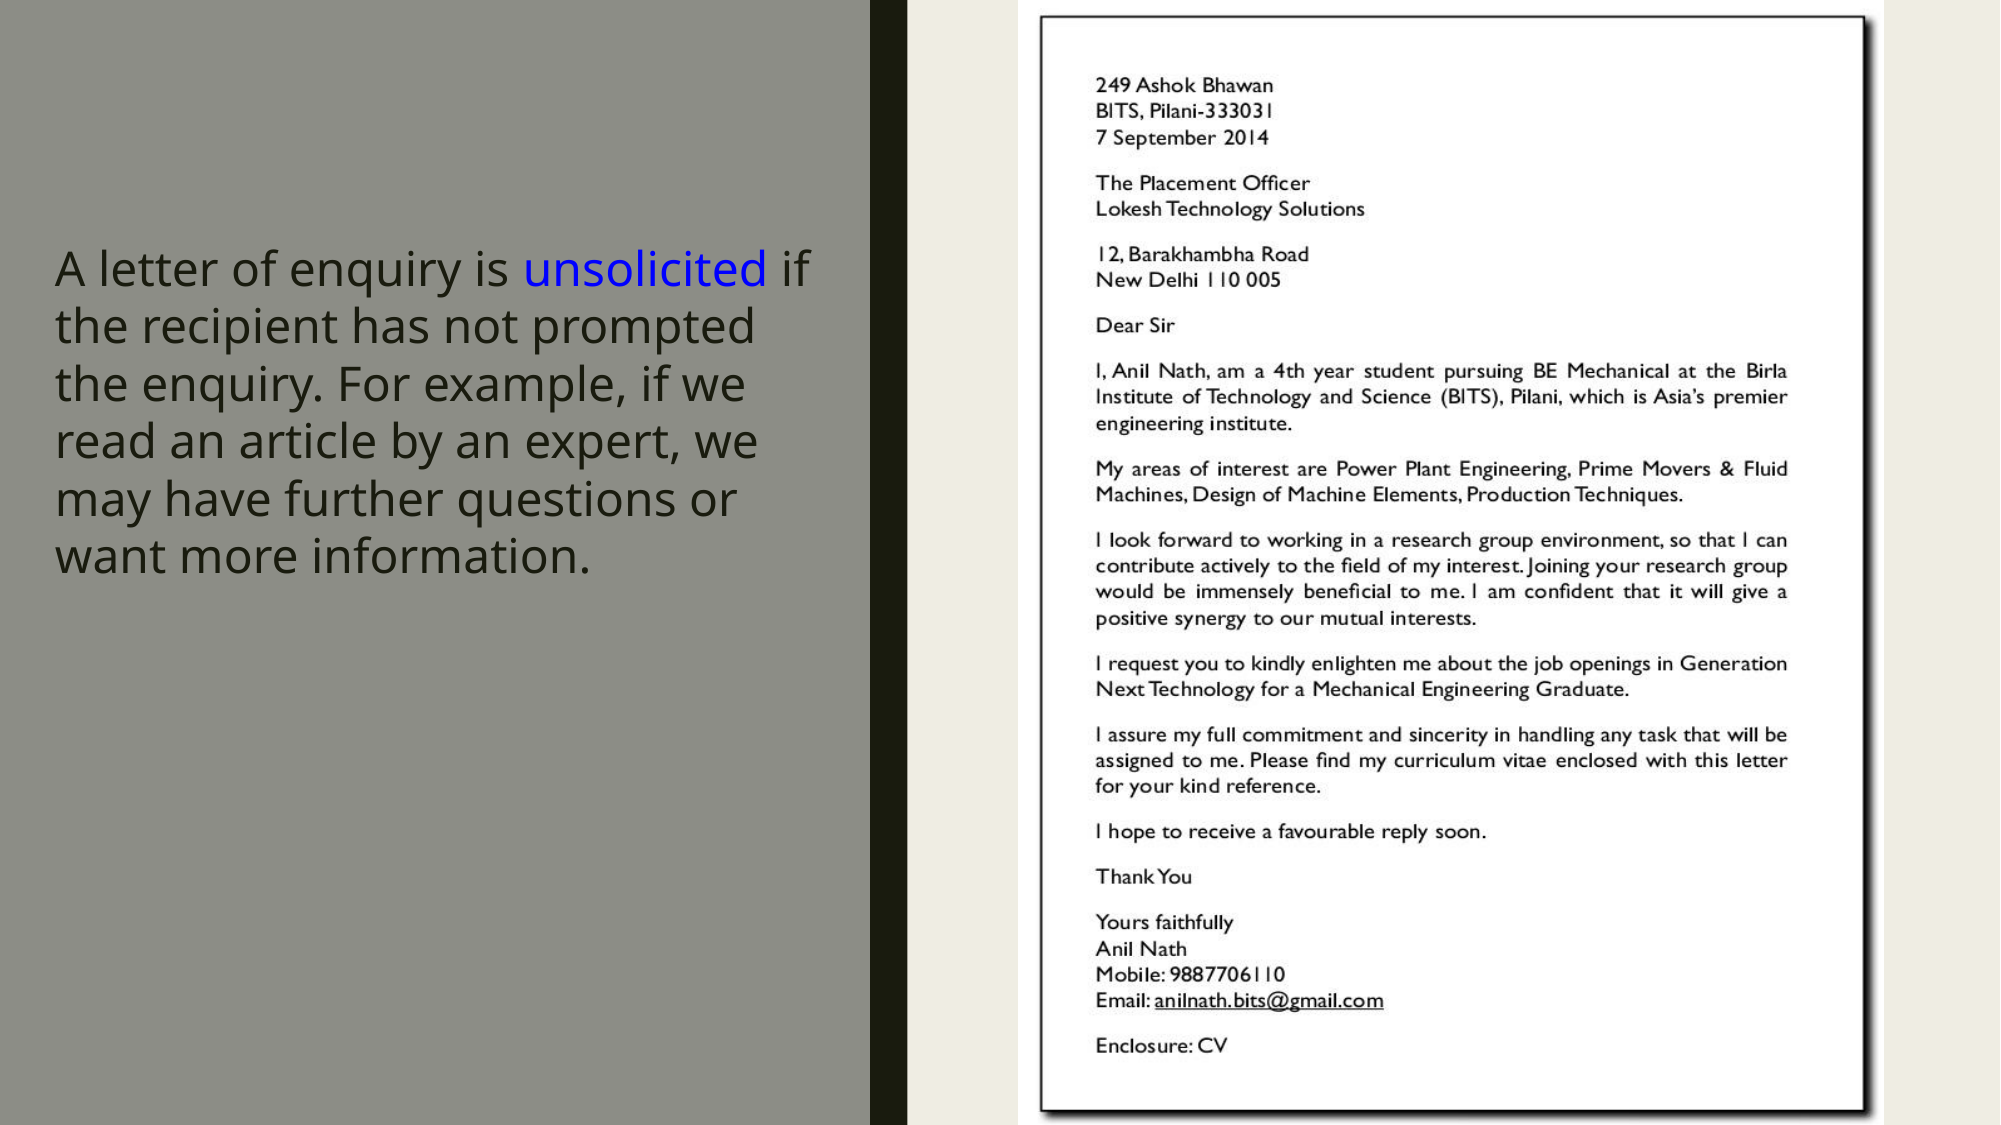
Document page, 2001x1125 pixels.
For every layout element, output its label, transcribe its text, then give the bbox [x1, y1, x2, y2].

picture [1018, 0, 1885, 1125]
title A letter of enquiry is unsolicited if the recipient has not prompted the enquiry. For example, if we read an article by an expert, we may have further questions or want more information. [40, 230, 834, 849]
